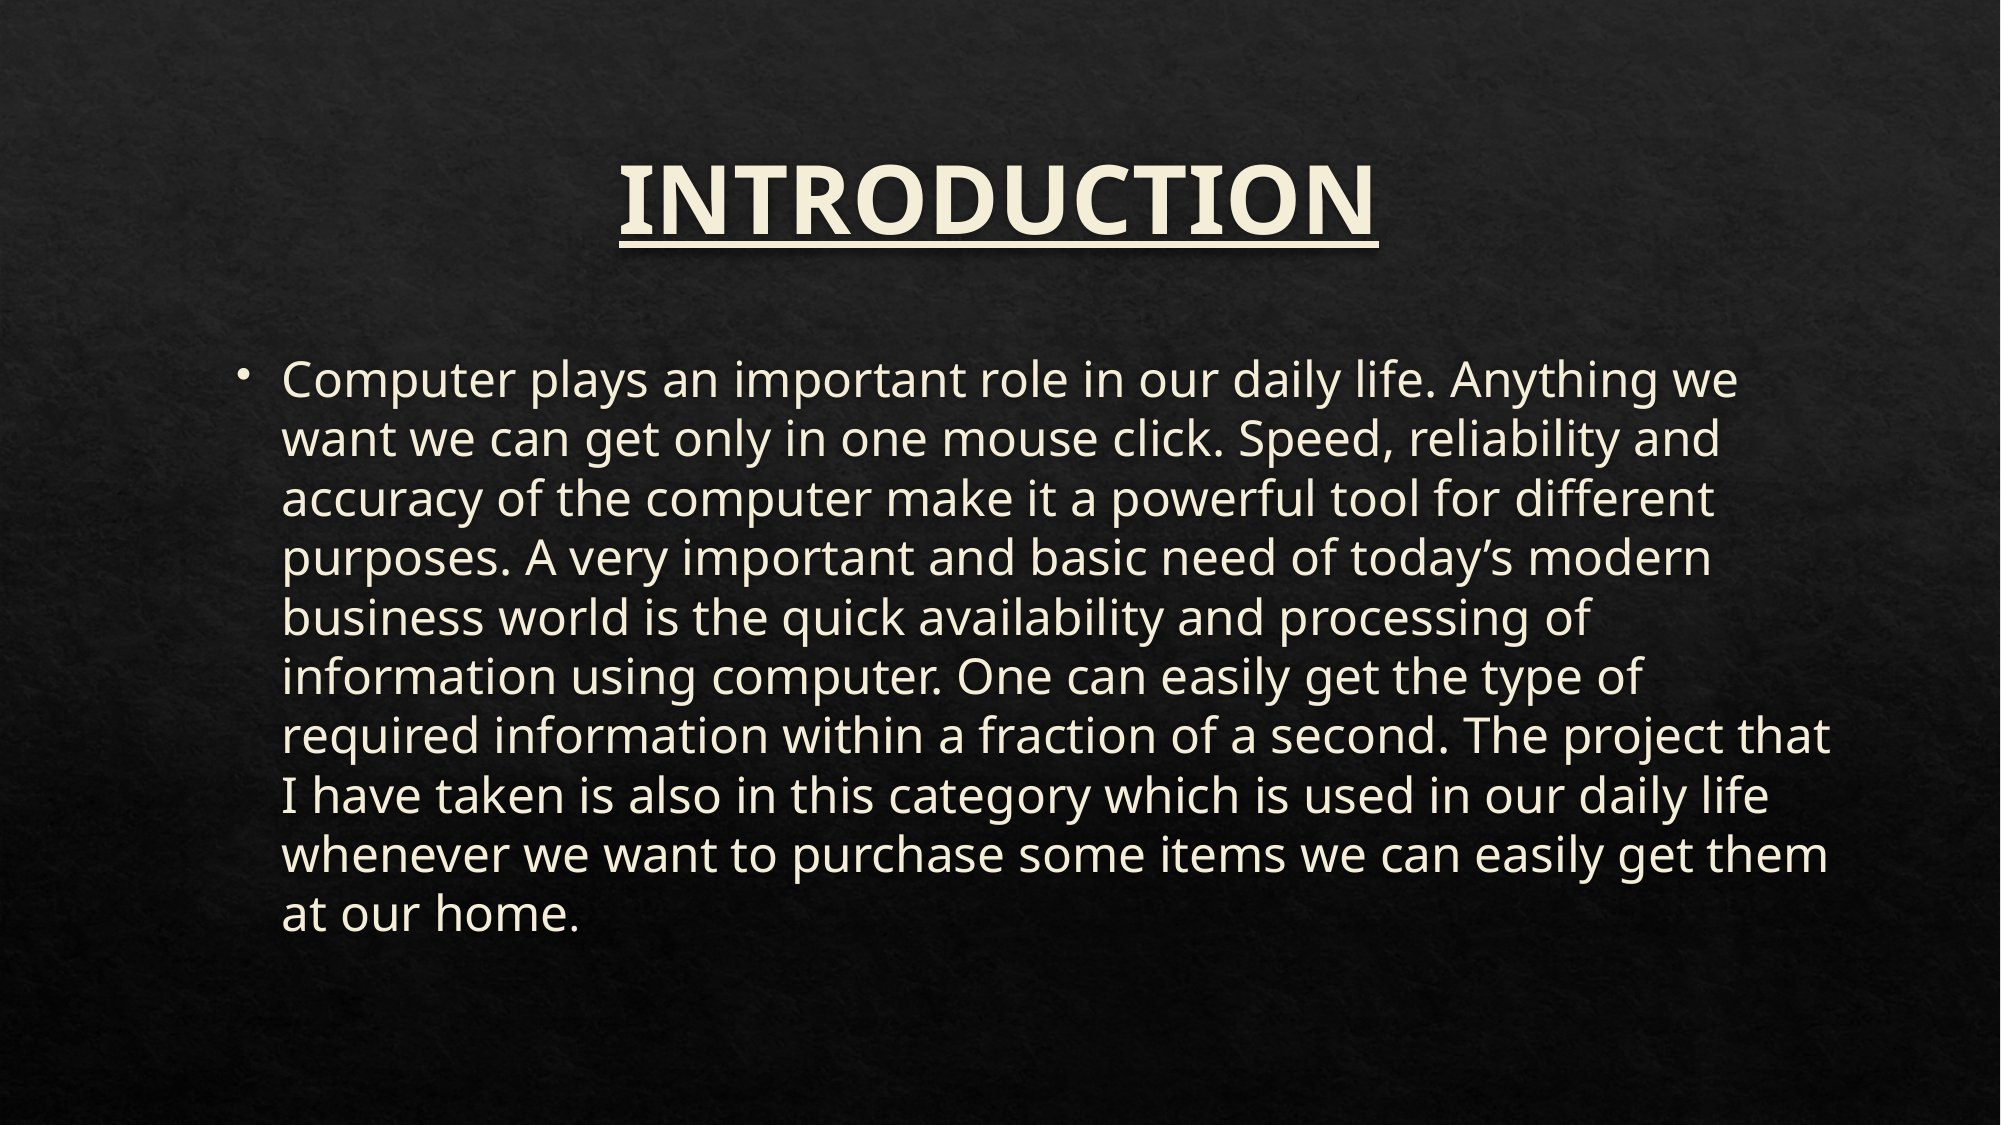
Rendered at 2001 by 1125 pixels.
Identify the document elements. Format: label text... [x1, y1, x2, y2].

list Computer plays an important role in our daily life. Anything we want we can get only in one mouse click. Speed, reliability and accuracy of the computer make it a powerful tool for different purposes. A very important and basic need of today’s modern business world is the quick availability and processing of information using computer. One can easily get the type of required information within a fraction of a second. The project that I have taken is also in this category which is used in our daily life whenever we want to purchase some items we can easily get them at our home. [149, 340, 1849, 950]
title INTRODUCTION [149, 99, 1849, 307]
